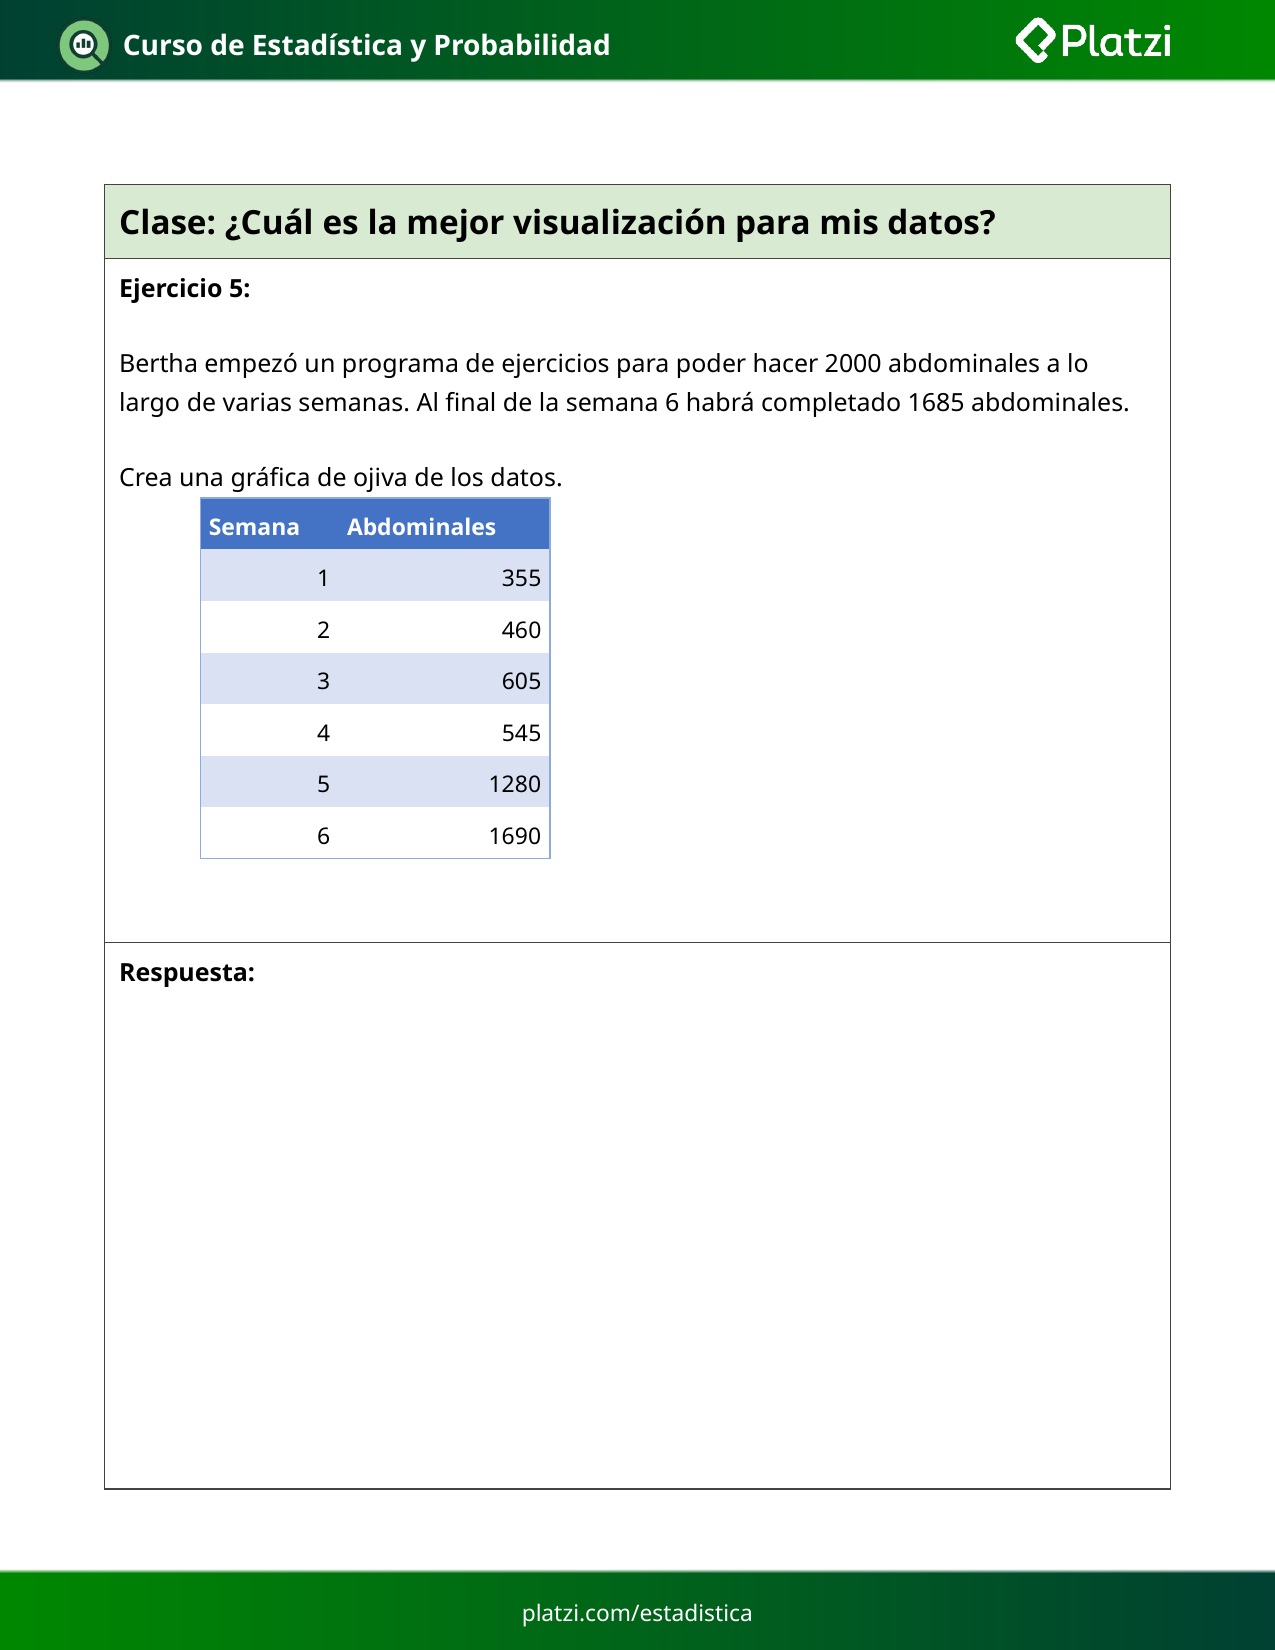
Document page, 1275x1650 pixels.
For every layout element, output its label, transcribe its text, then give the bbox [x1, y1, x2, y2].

table_cell 355 [339, 549, 549, 601]
table_cell 605 [339, 653, 549, 704]
table_header Abdominales [339, 499, 549, 549]
table_cell 5 [201, 756, 339, 807]
table_cell 2 [201, 601, 339, 653]
table_cell 545 [339, 704, 549, 756]
table_cell 6 [201, 807, 339, 858]
table_cell 3 [201, 653, 339, 704]
table_cell 460 [339, 601, 549, 653]
table_cell 1690 [339, 807, 549, 858]
title Curso de Estadística y Probabilidad [101, 6, 976, 86]
subtitle platzi.com/estadistica [200, 1571, 1075, 1650]
table_cell 4 [201, 704, 339, 756]
table_cell Ejercicio 5: Bertha empezó un programa de ejercicios para poder hacer 2000 abdominales a lo largo de varias semanas. Al final de la semana 6 habrá completado 1685 abdominales. Crea una gráfica de ojiva de los datos. [105, 259, 1170, 942]
table_header Semana [201, 499, 339, 549]
table_cell 1280 [339, 756, 549, 807]
picture [0, 0, 1275, 1650]
table_cell 1 [201, 549, 339, 601]
table_header Clase: ¿Cuál es la mejor visualización para mis datos? [105, 185, 1170, 258]
table_cell Respuesta: [105, 943, 1170, 1488]
